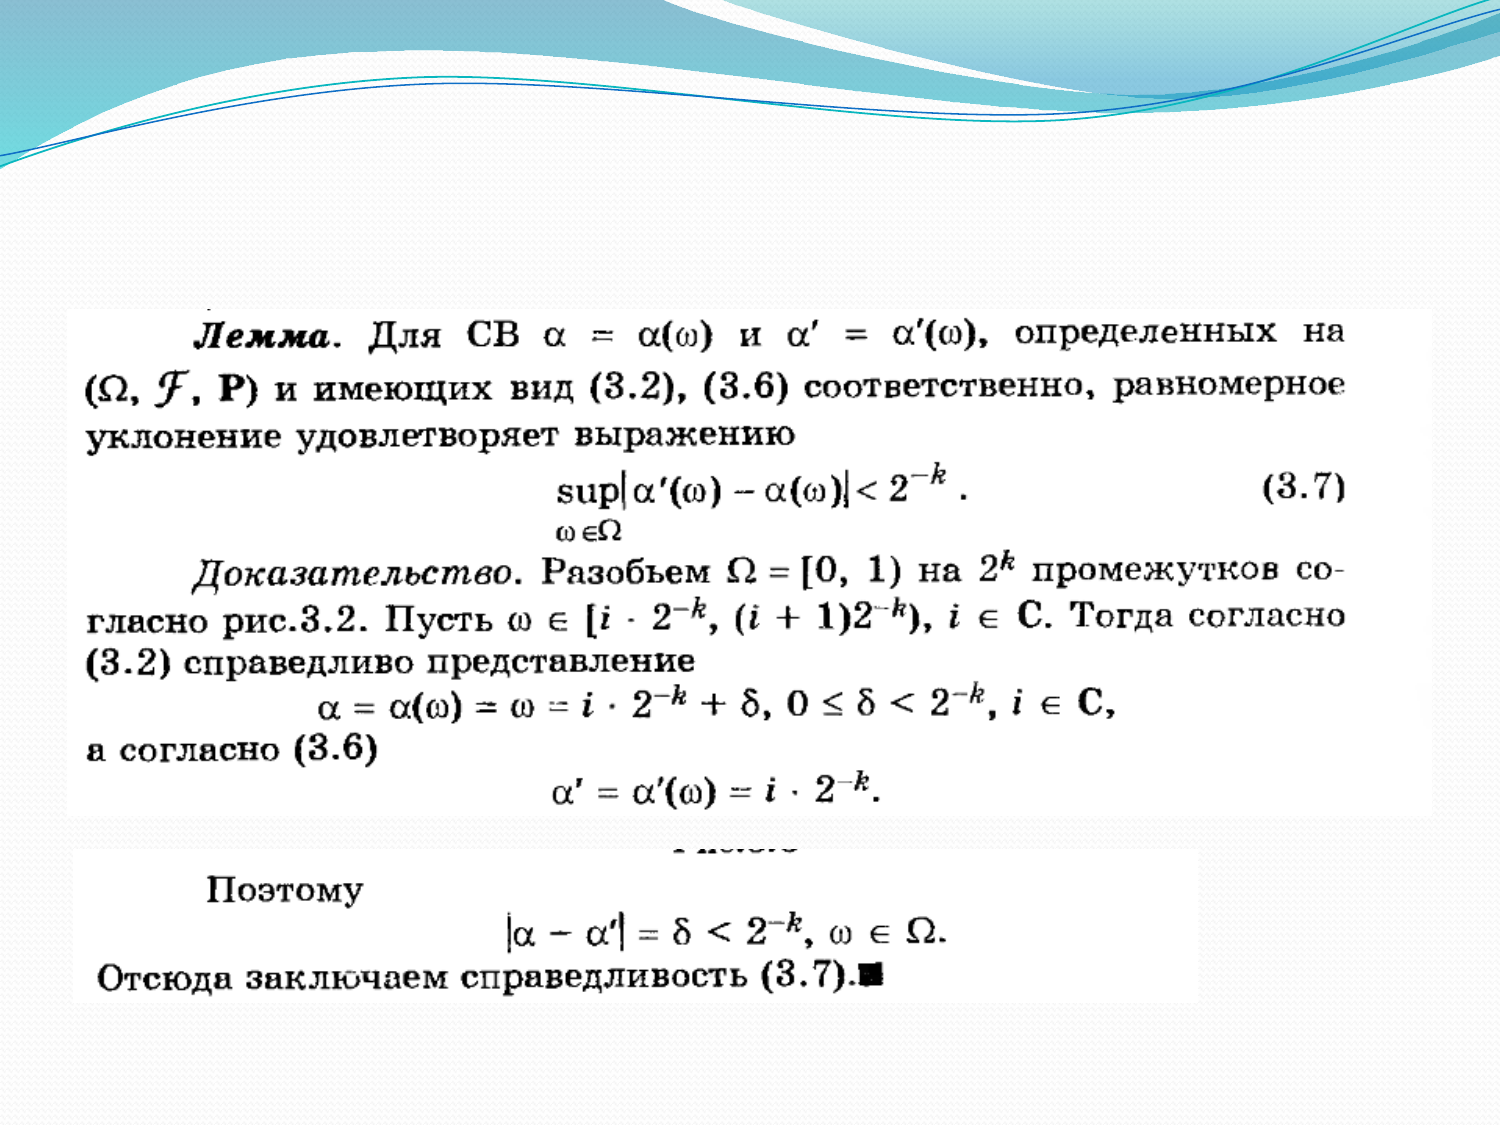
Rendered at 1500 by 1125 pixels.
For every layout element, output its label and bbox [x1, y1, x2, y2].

picture [67, 309, 1433, 816]
picture [73, 849, 1198, 1004]
